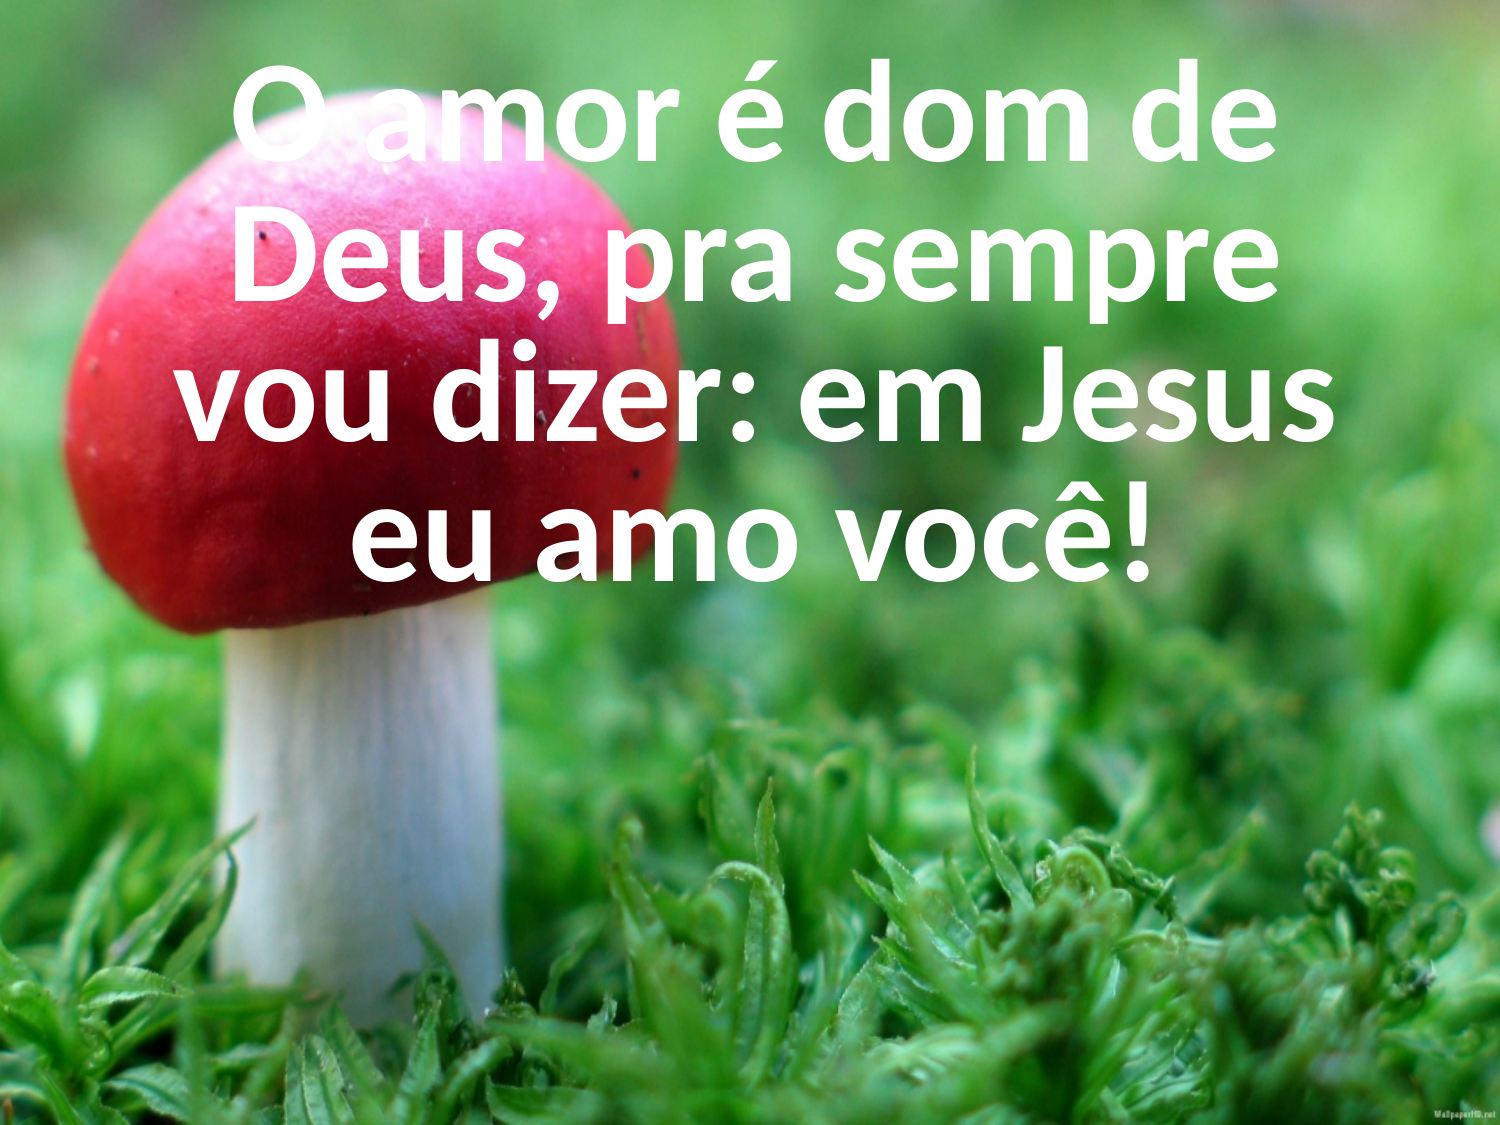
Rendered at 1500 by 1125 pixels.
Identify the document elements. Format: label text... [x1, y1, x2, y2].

picture [0, 0, 1500, 1125]
text_box O amor é dom de Deus, pra sempre vou dizer: em Jesus eu amo você! [135, 42, 1376, 617]
